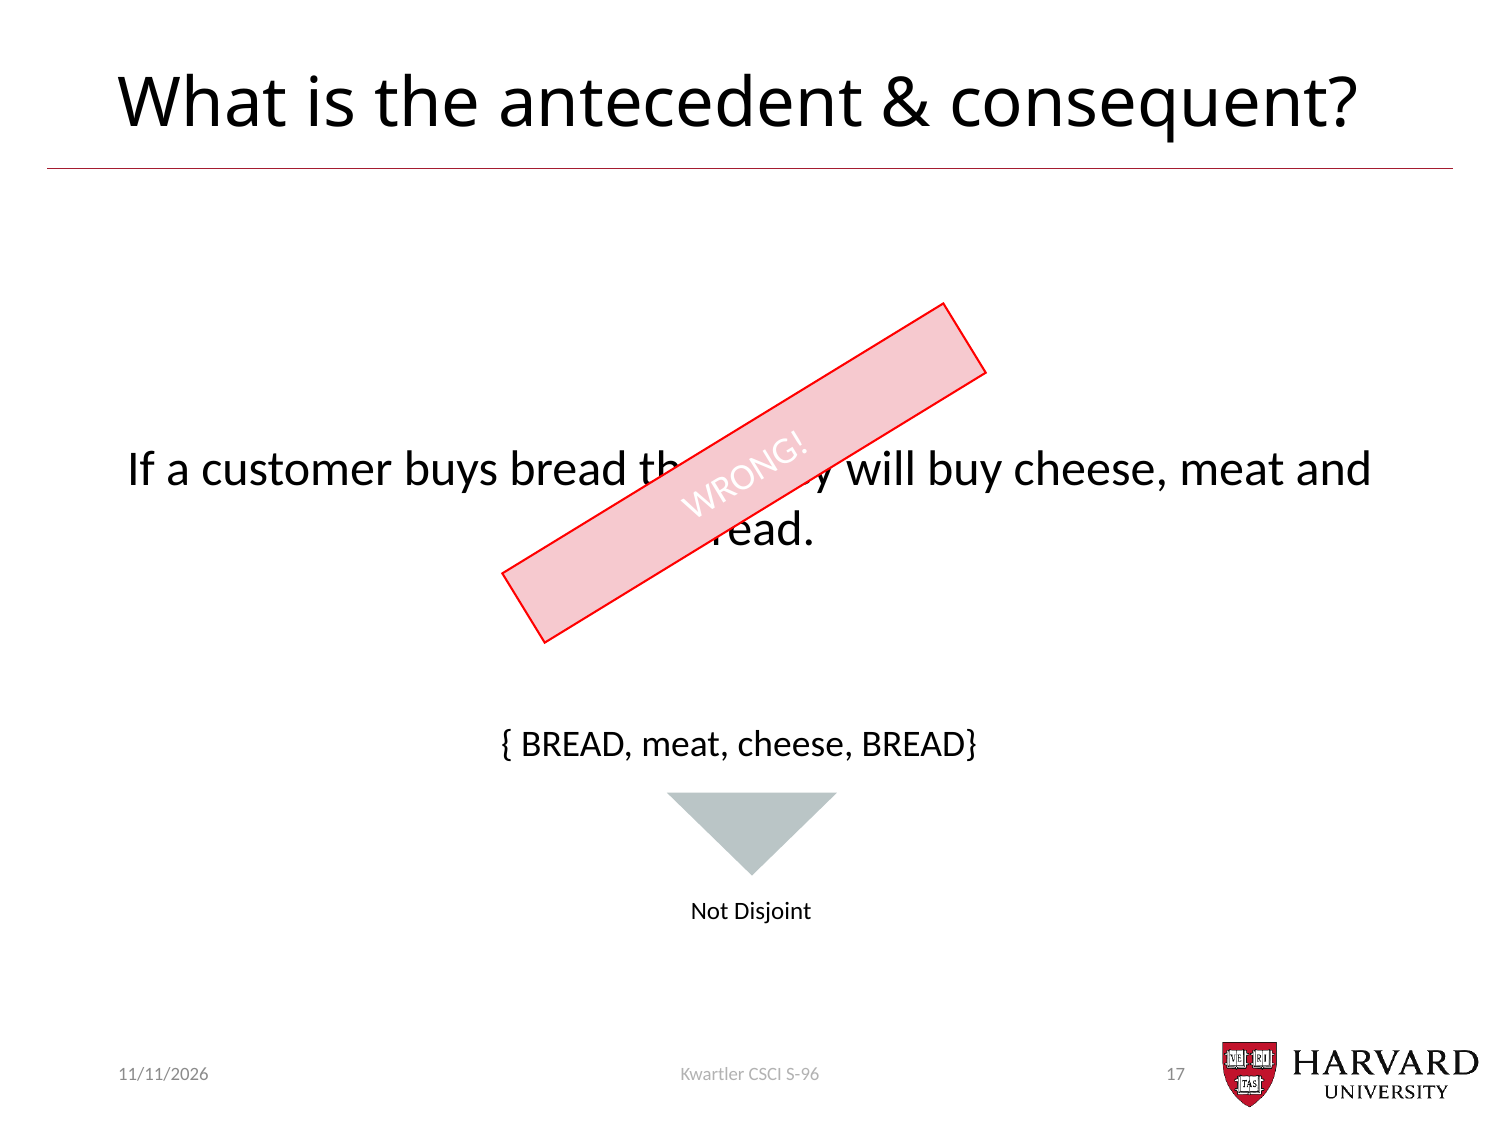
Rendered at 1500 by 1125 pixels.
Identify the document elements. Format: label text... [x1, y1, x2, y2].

picture [1200, 1024, 1500, 1125]
text_box If a customer buys bread then they will buy cheese, meat and bread. [679, 427, 1397, 563]
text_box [666, 792, 837, 933]
title What is the antecedent & consequent? [103, 59, 1397, 157]
text_box { BREAD, meat, cheese, BREAD} [486, 711, 1002, 772]
text_box WRONG! [500, 302, 988, 645]
slide_number 17 [1059, 1042, 1200, 1103]
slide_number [103, 1042, 441, 1103]
text_box If a customer buys bread then they will buy cheese, meat and bread. [102, 427, 737, 563]
footer Kwartler CSCI S-96 [496, 1042, 1004, 1103]
